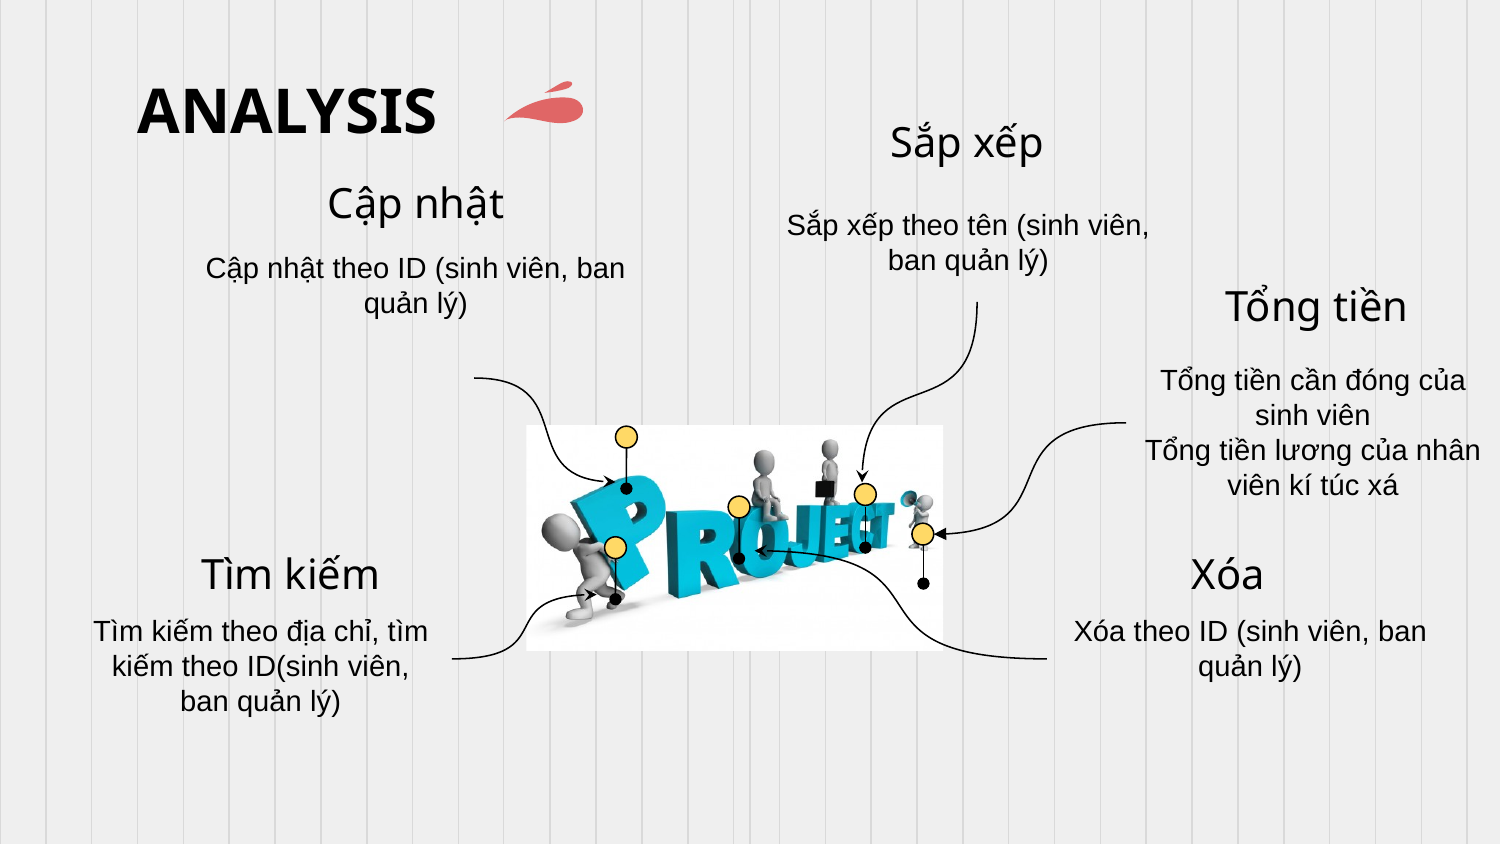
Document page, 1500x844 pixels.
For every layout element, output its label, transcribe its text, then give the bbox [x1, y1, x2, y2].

title Tìm kiếm [115, 532, 466, 597]
text_box Tổng tiền cần đóng của sinh viên Tổng tiền lương của nhân viên kí túc xá [1126, 346, 1500, 500]
text_box Tổng tiền [1149, 264, 1485, 346]
title Sắp xếp [799, 101, 1135, 191]
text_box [933, 422, 1127, 535]
title ANALYSIS [122, 56, 1389, 151]
subtitle Sắp xếp theo tên (sinh viên, ban quản lý) [756, 191, 1181, 320]
text_box [504, 97, 584, 124]
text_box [492, 359, 598, 501]
title Xóa [1047, 532, 1411, 597]
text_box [451, 594, 597, 660]
picture [526, 425, 944, 651]
title Cập nhật [224, 161, 608, 234]
text_box [544, 81, 573, 93]
subtitle Cập nhật theo ID (sinh viên, ban quản lý) [174, 234, 657, 374]
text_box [828, 334, 1011, 450]
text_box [754, 550, 1048, 660]
subtitle Xóa theo ID (sinh viên, ban quản lý) [1048, 597, 1453, 744]
subtitle Tìm kiếm theo địa chỉ, tìm kiếm theo ID(sinh viên, ban quản lý) [71, 597, 451, 768]
